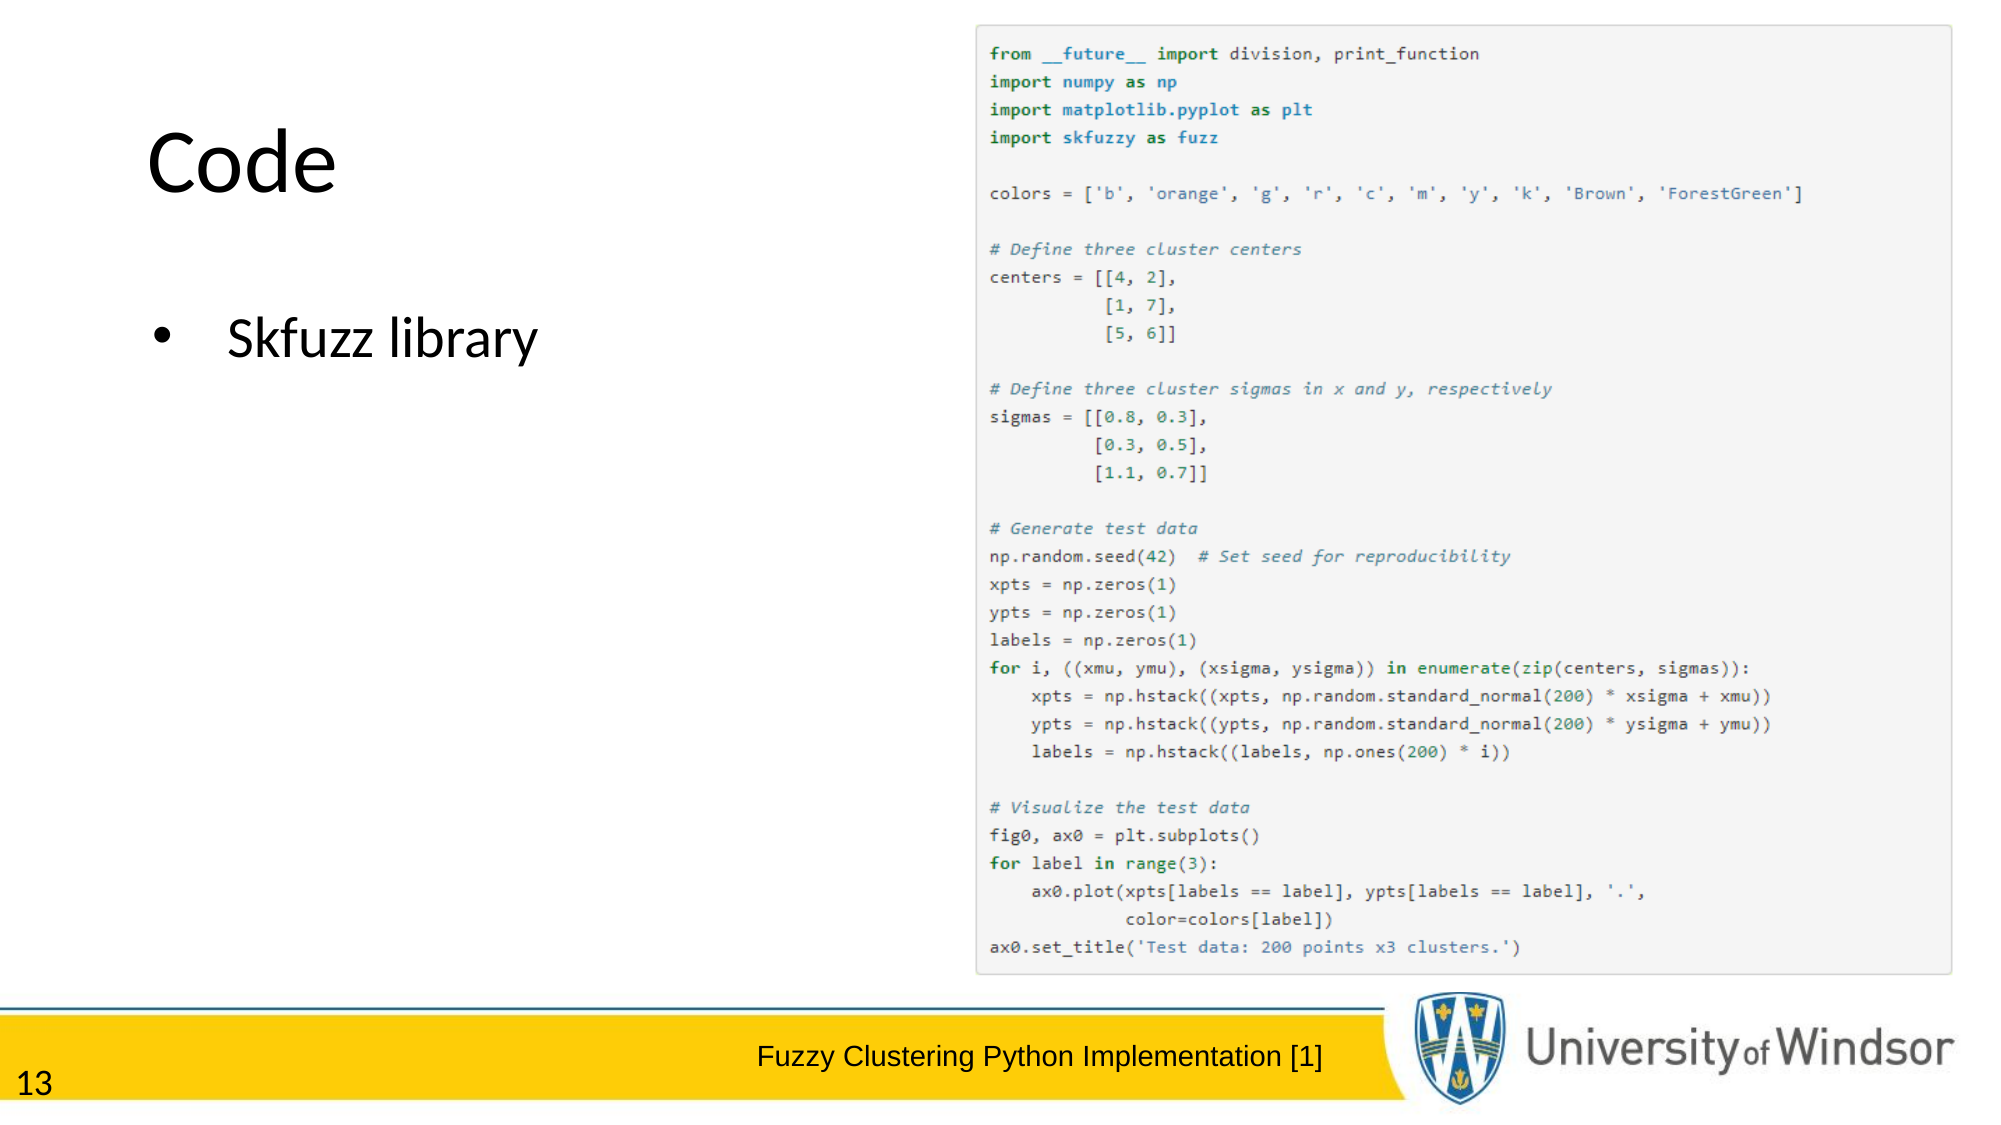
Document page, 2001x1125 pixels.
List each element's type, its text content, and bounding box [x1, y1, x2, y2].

text_box Fuzzy Clustering Python Implementation [1] [742, 1030, 1347, 1080]
list Skfuzz library [137, 299, 957, 1014]
picture [0, 15, 2000, 1125]
title Code [132, 54, 960, 272]
slide_number 13 [0, 1049, 450, 1110]
